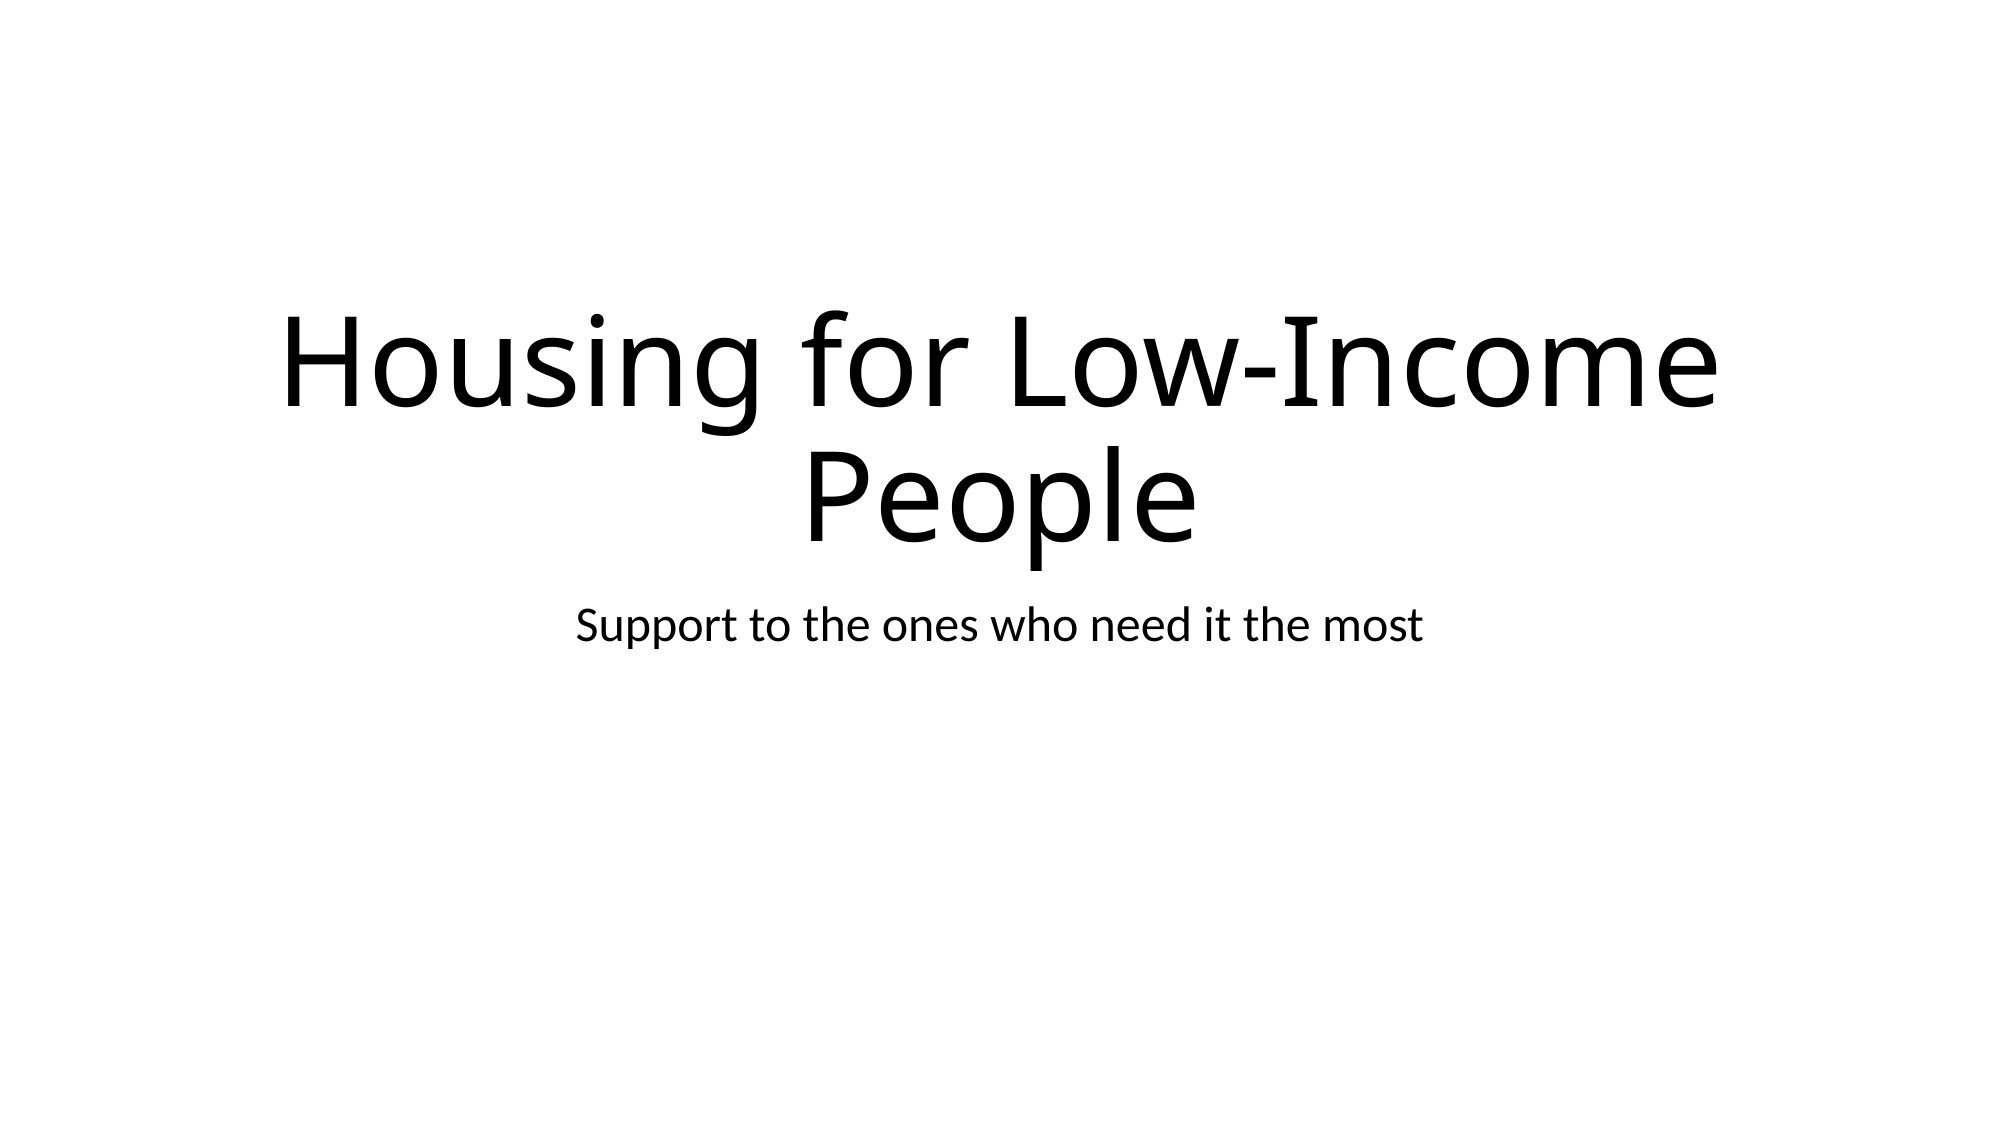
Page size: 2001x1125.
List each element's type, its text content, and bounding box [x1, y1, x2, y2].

subtitle Support to the ones who need it the most [249, 590, 1750, 863]
title Housing for Low-Income People [249, 184, 1750, 576]
